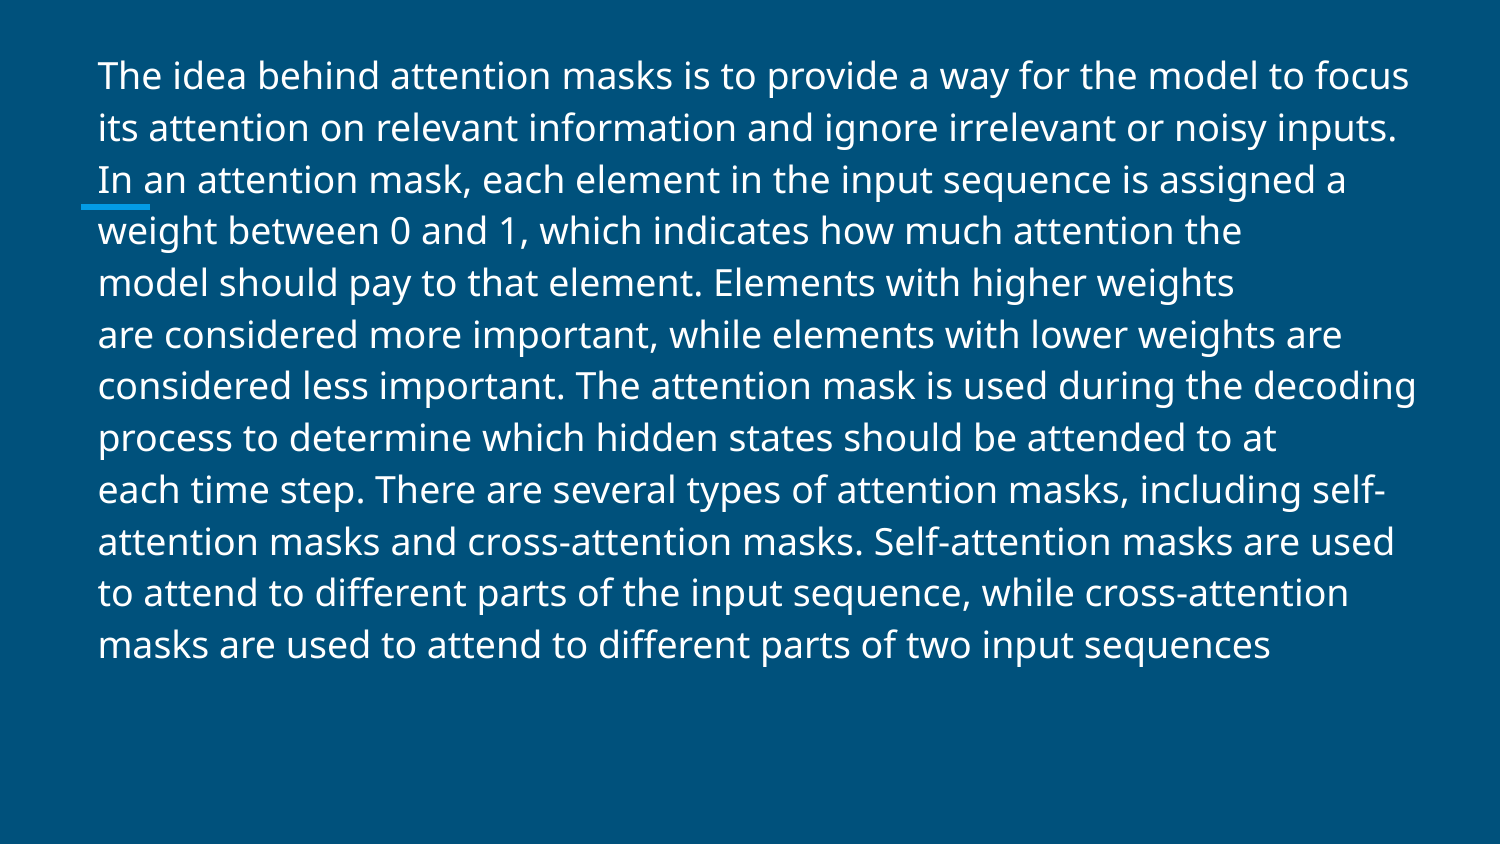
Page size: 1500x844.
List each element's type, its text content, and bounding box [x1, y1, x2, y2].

list The idea behind attention masks is to provide a way for the model to focus its attention on relevant information and ignore irrelevant or noisy inputs. In an attention mask, each element in the input sequence is assigned a weight between 0 and 1, which indicates how much attention the model should pay to that element. Elements with higher weights are considered more important, while elements with lower weights are considered less important. The attention mask is used during the decoding process to determine which hidden states should be attended to at each time step. There are several types of attention masks, including self-attention masks and cross-attention masks. Self-attention masks are used to attend to different parts of the input sequence, while cross-attention masks are used to attend to different parts of two input sequences [63, 30, 1437, 844]
